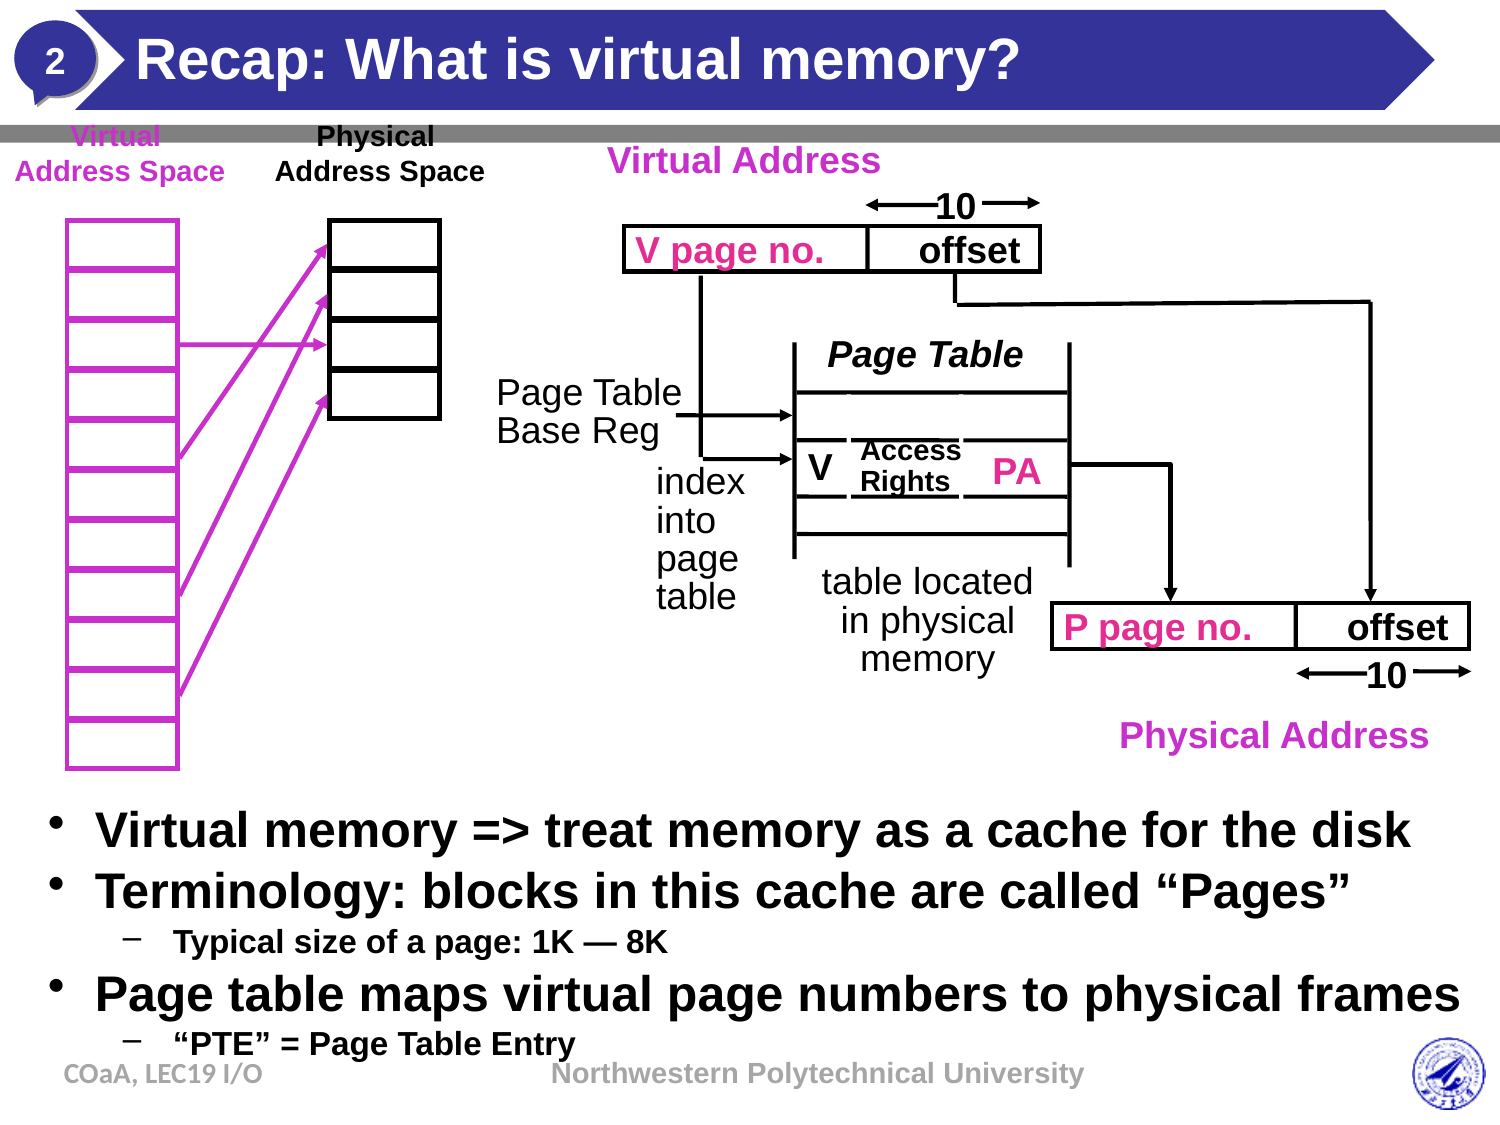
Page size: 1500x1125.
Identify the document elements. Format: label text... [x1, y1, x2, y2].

title Recap: What is virtual memory? [130, 24, 1276, 86]
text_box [0, 109, 501, 769]
picture [1412, 1037, 1486, 1110]
footer Northwestern Polytechnical University [523, 1046, 1113, 1122]
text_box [482, 138, 1472, 762]
slide_number COaA, LEC19 I/O [48, 1046, 362, 1122]
list Virtual memory => treat memory as a cache for the disk Terminology: blocks in this cache are called “Pages” Typical size of a page: 1K — 8K Page table maps virtual page numbers to physical frames “PTE” = Page Table Entry [43, 799, 1472, 1066]
